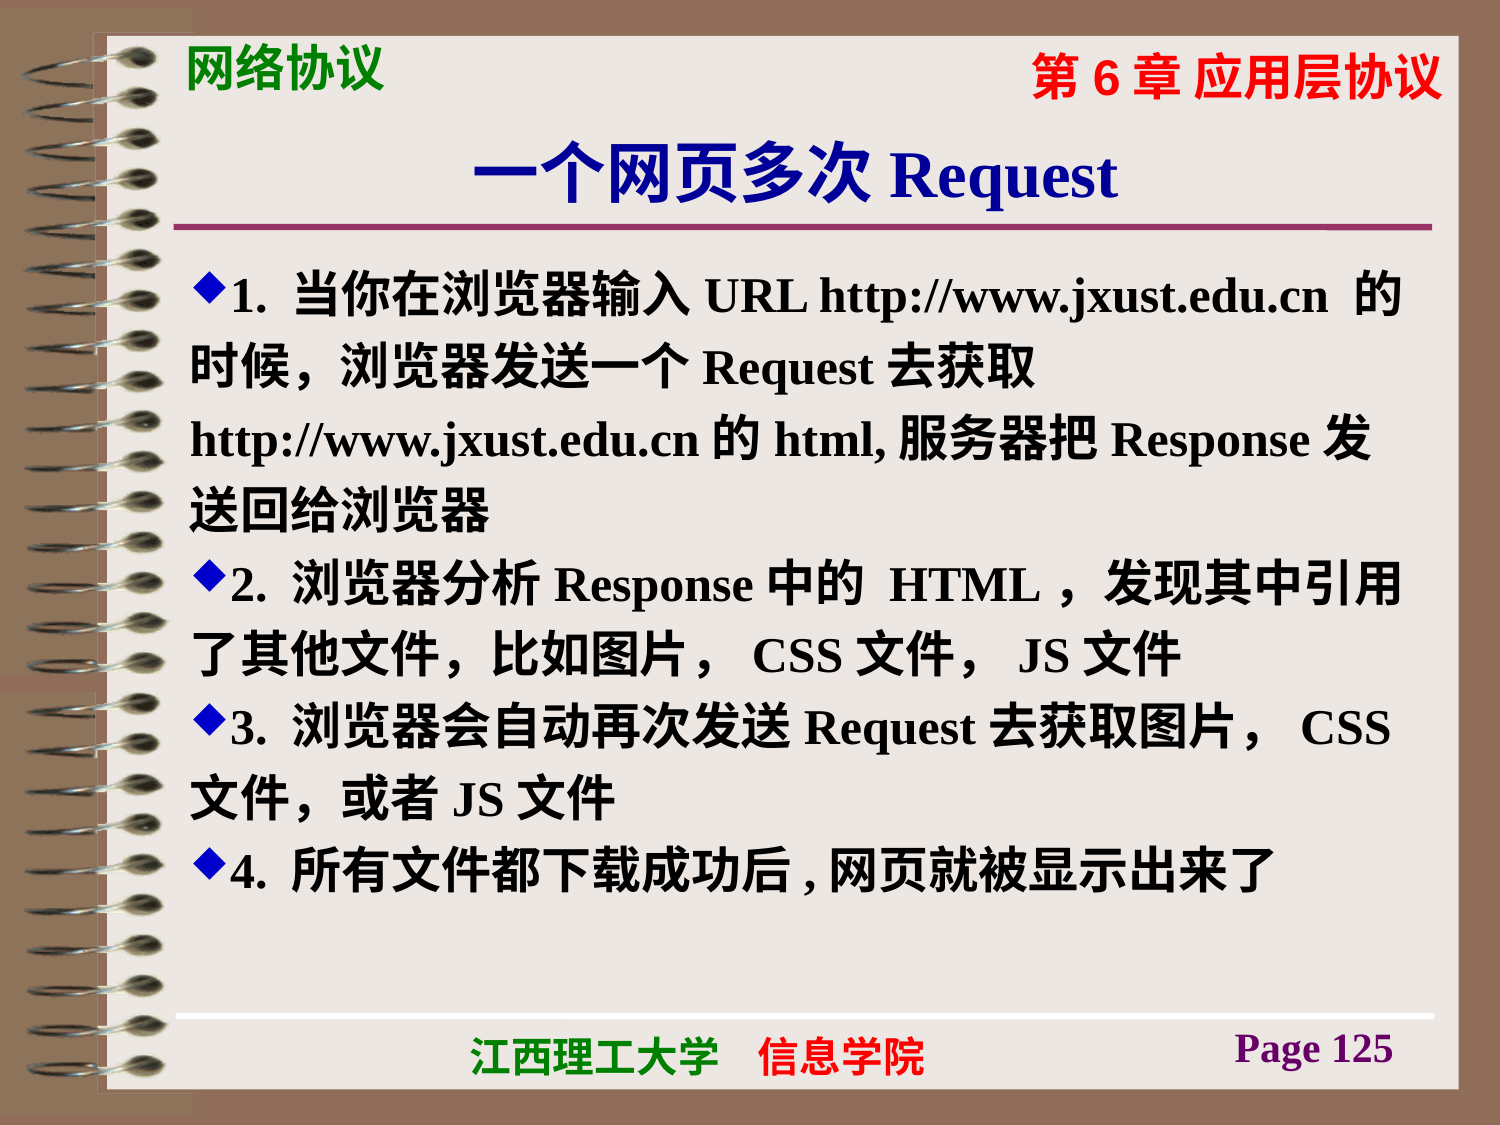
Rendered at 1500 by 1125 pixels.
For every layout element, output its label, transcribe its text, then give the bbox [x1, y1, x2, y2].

slide_number Page 125 [1196, 1013, 1410, 1066]
list 1. 当你在浏览器输入URL http://www.jxust.edu.cn 的时候，浏览器发送一个Request去获取 http://www.jxust.edu.cn的html,服务器把Response发送回给浏览器 2. 浏览器分析Response中的 HTML，发现其中引用了其他文件，比如图片，CSS文件，JS文件 3. 浏览器会自动再次发送Request去获取图片，CSS文件，或者JS文件 4. 所有文件都下载成功后,网页就被显示出来了 [174, 243, 1426, 998]
title 一个网页多次Request [170, 113, 1422, 228]
picture [0, 8, 194, 674]
picture [0, 692, 194, 1115]
